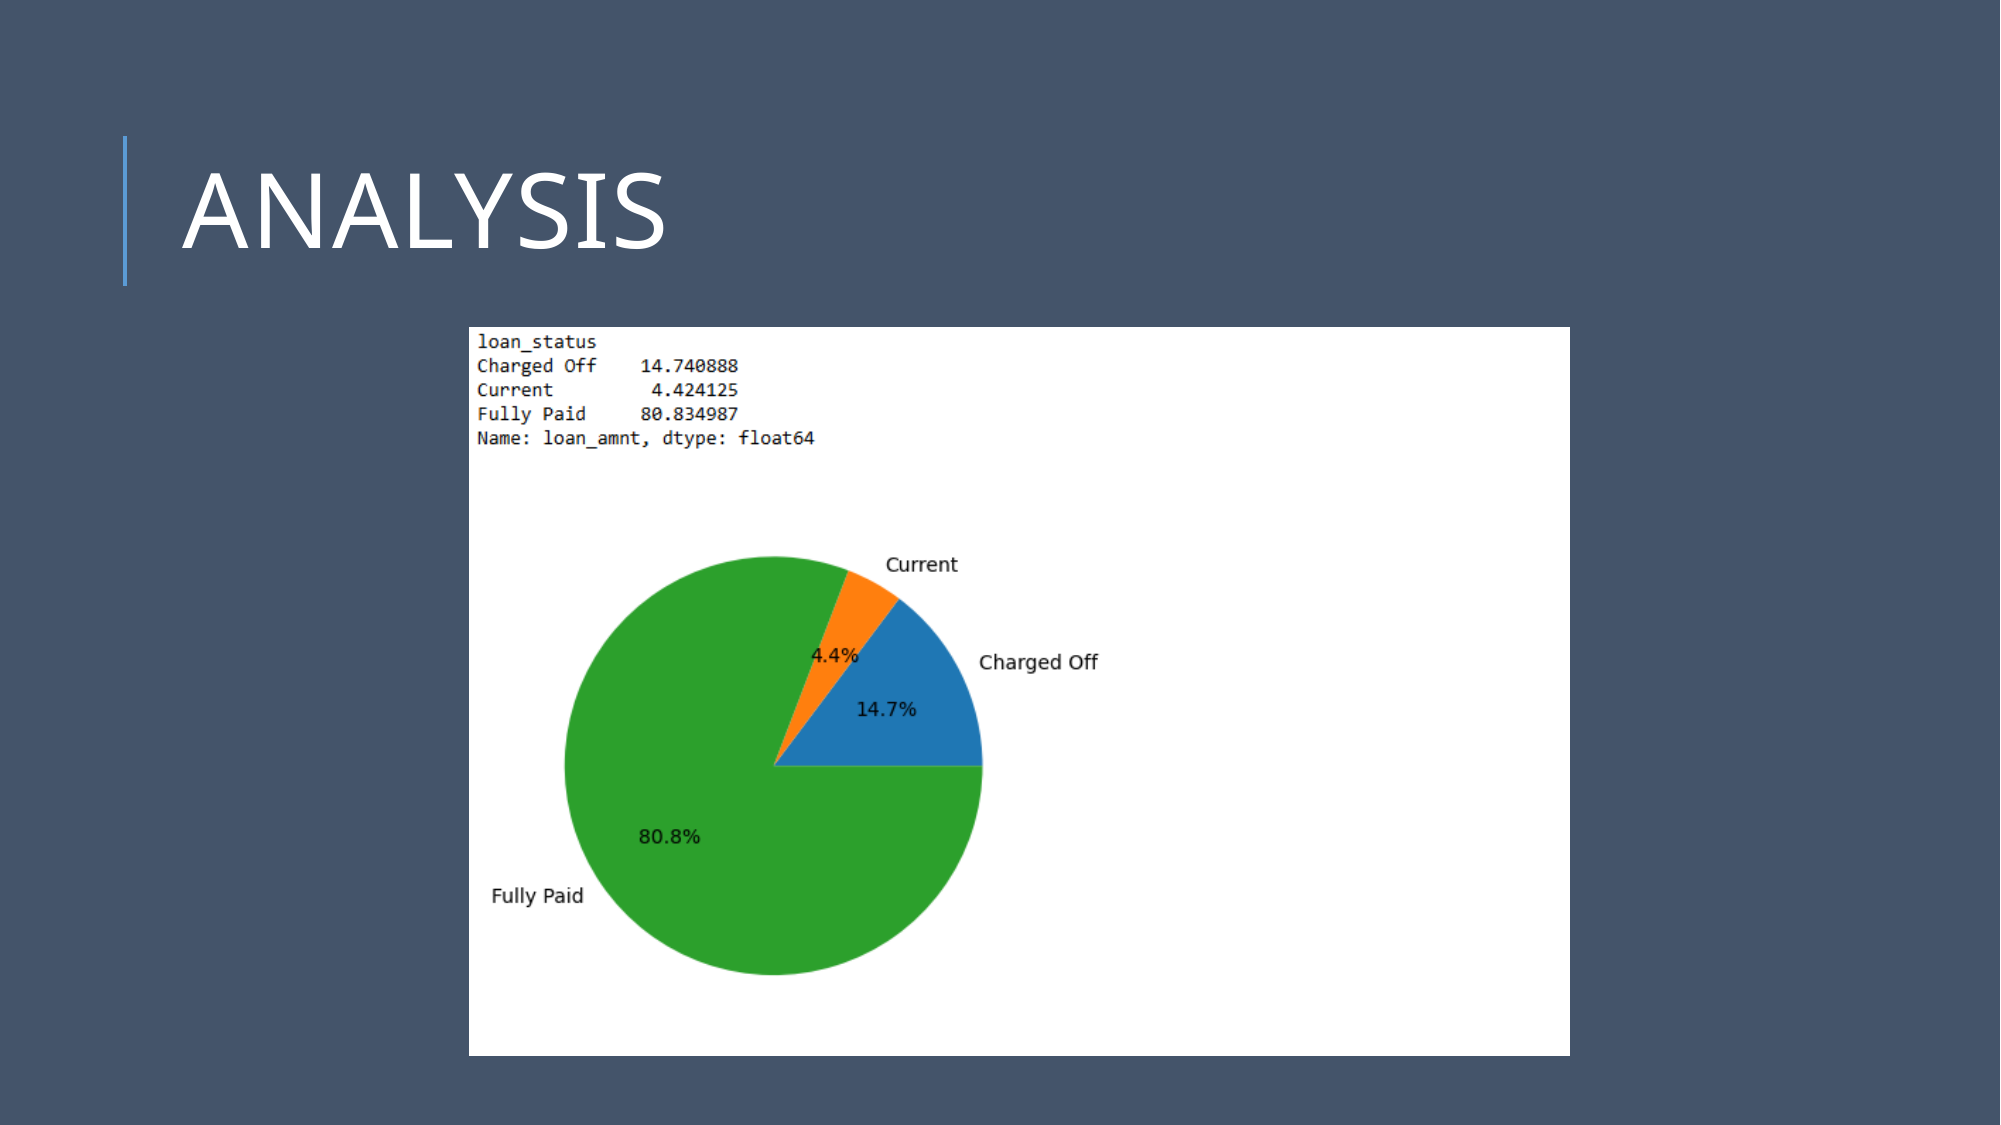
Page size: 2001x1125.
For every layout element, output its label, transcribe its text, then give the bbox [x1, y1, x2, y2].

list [468, 327, 1570, 1056]
title Analysis [168, 96, 1763, 342]
